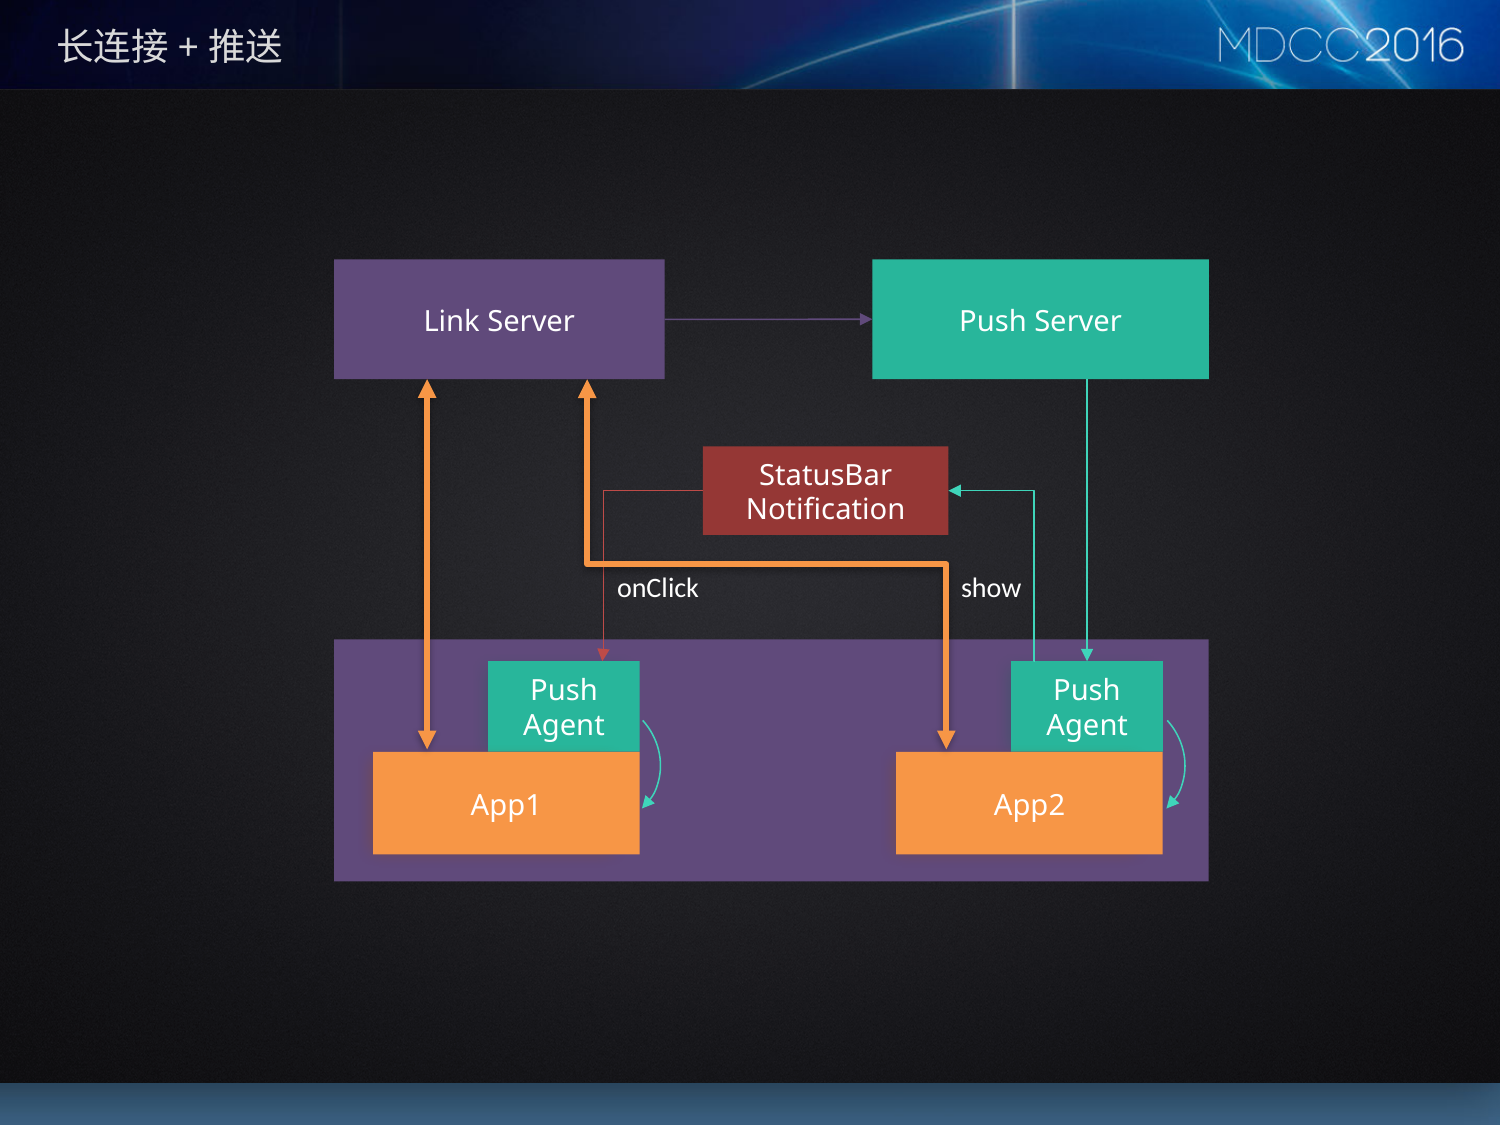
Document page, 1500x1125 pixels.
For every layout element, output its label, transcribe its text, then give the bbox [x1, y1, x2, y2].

text_box App2 [894, 750, 1165, 857]
text_box App1 [371, 750, 642, 857]
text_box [581, 384, 953, 745]
text_box [1122, 719, 1186, 809]
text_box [957, 532, 1078, 620]
text_box [598, 752, 662, 809]
text_box Push Server [870, 257, 1211, 381]
text_box Push Agent [486, 659, 576, 748]
text_box Push Agent [1009, 659, 1165, 750]
picture [0, 0, 1500, 1125]
text_box Link Server [332, 257, 667, 381]
title 长连接+推送 [41, 0, 1140, 90]
text_box [332, 637, 1211, 883]
